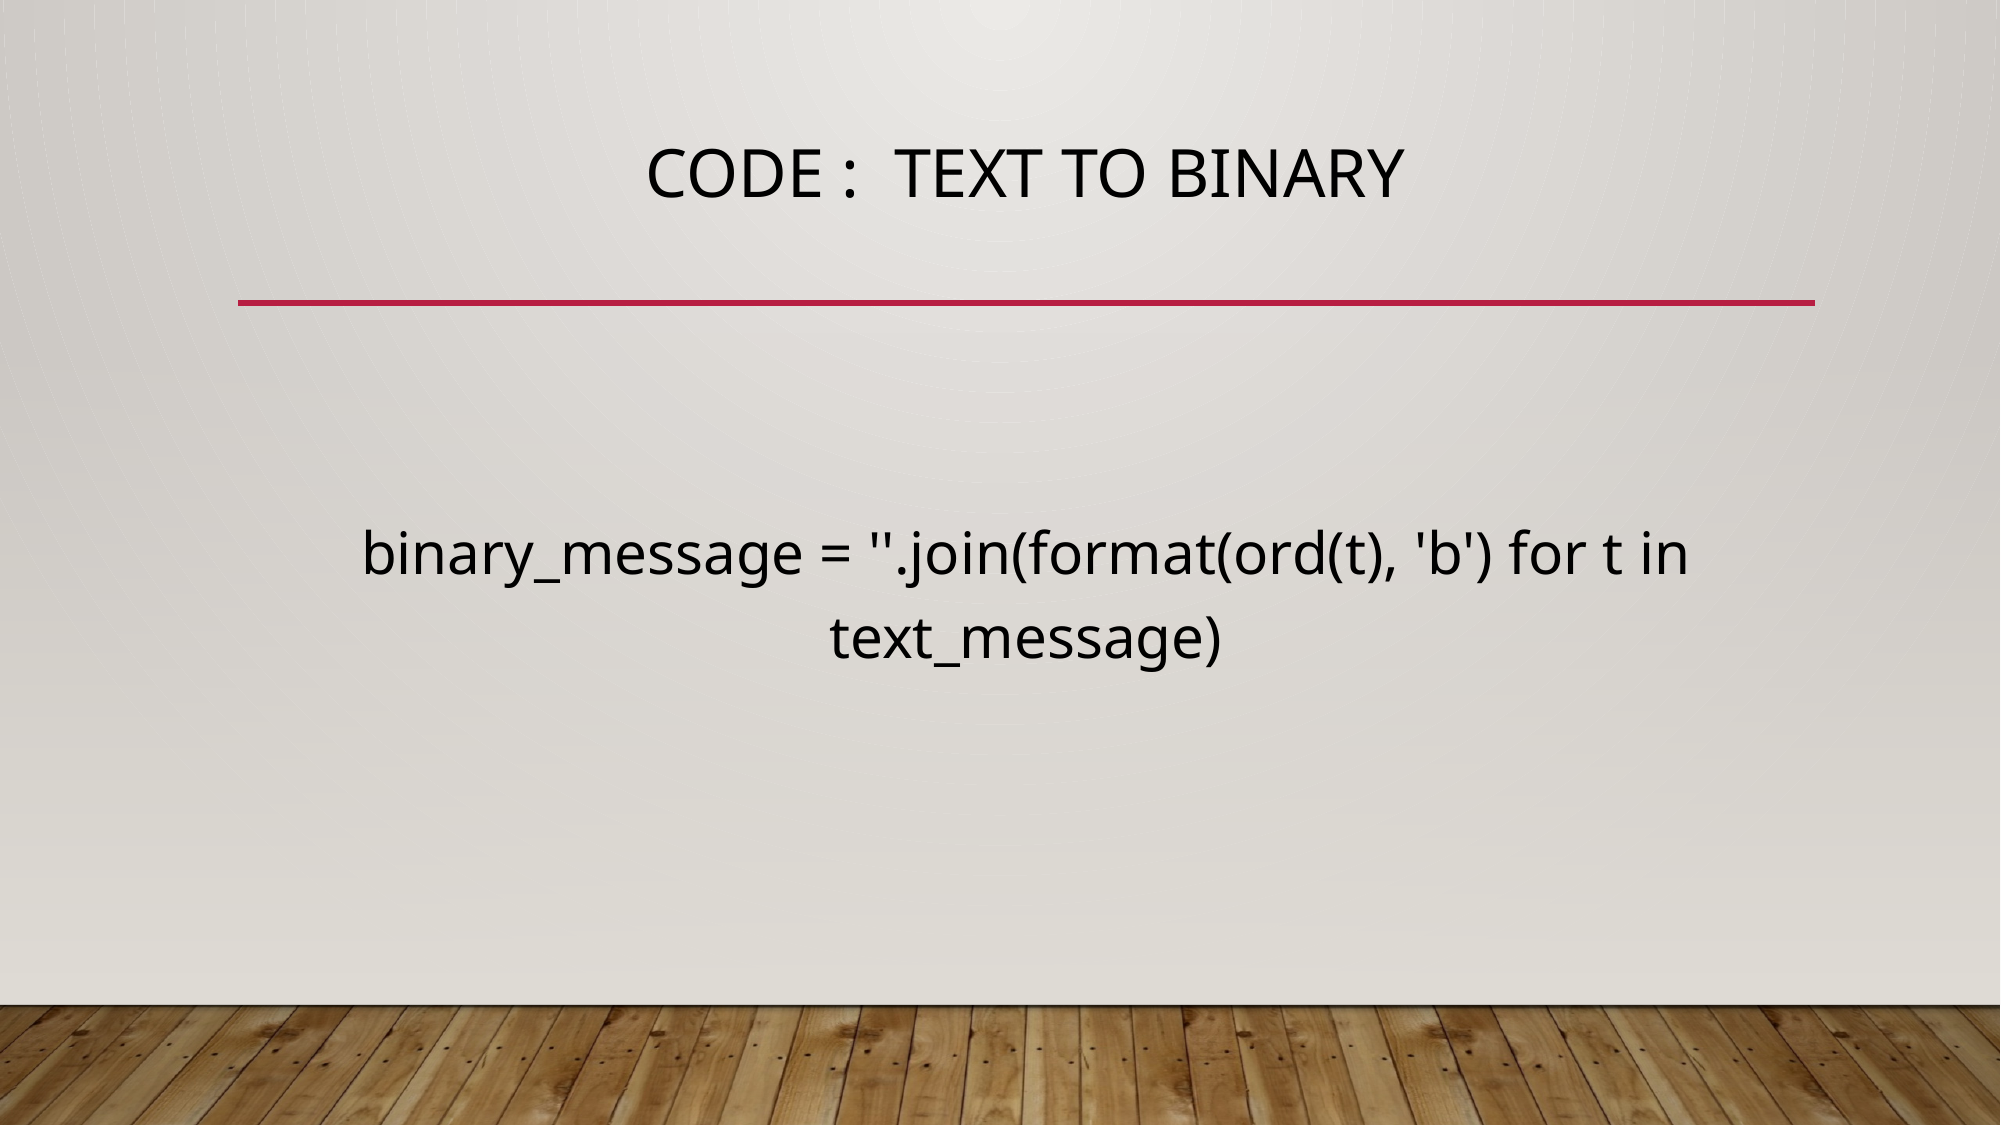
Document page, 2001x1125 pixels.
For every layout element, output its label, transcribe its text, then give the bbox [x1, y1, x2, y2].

title Code : Text to Binary [238, 131, 1814, 305]
list binary_message = ''.join(format(ord(t), 'b') for t in text_message) [238, 494, 1814, 897]
picture [0, 1005, 2000, 1125]
